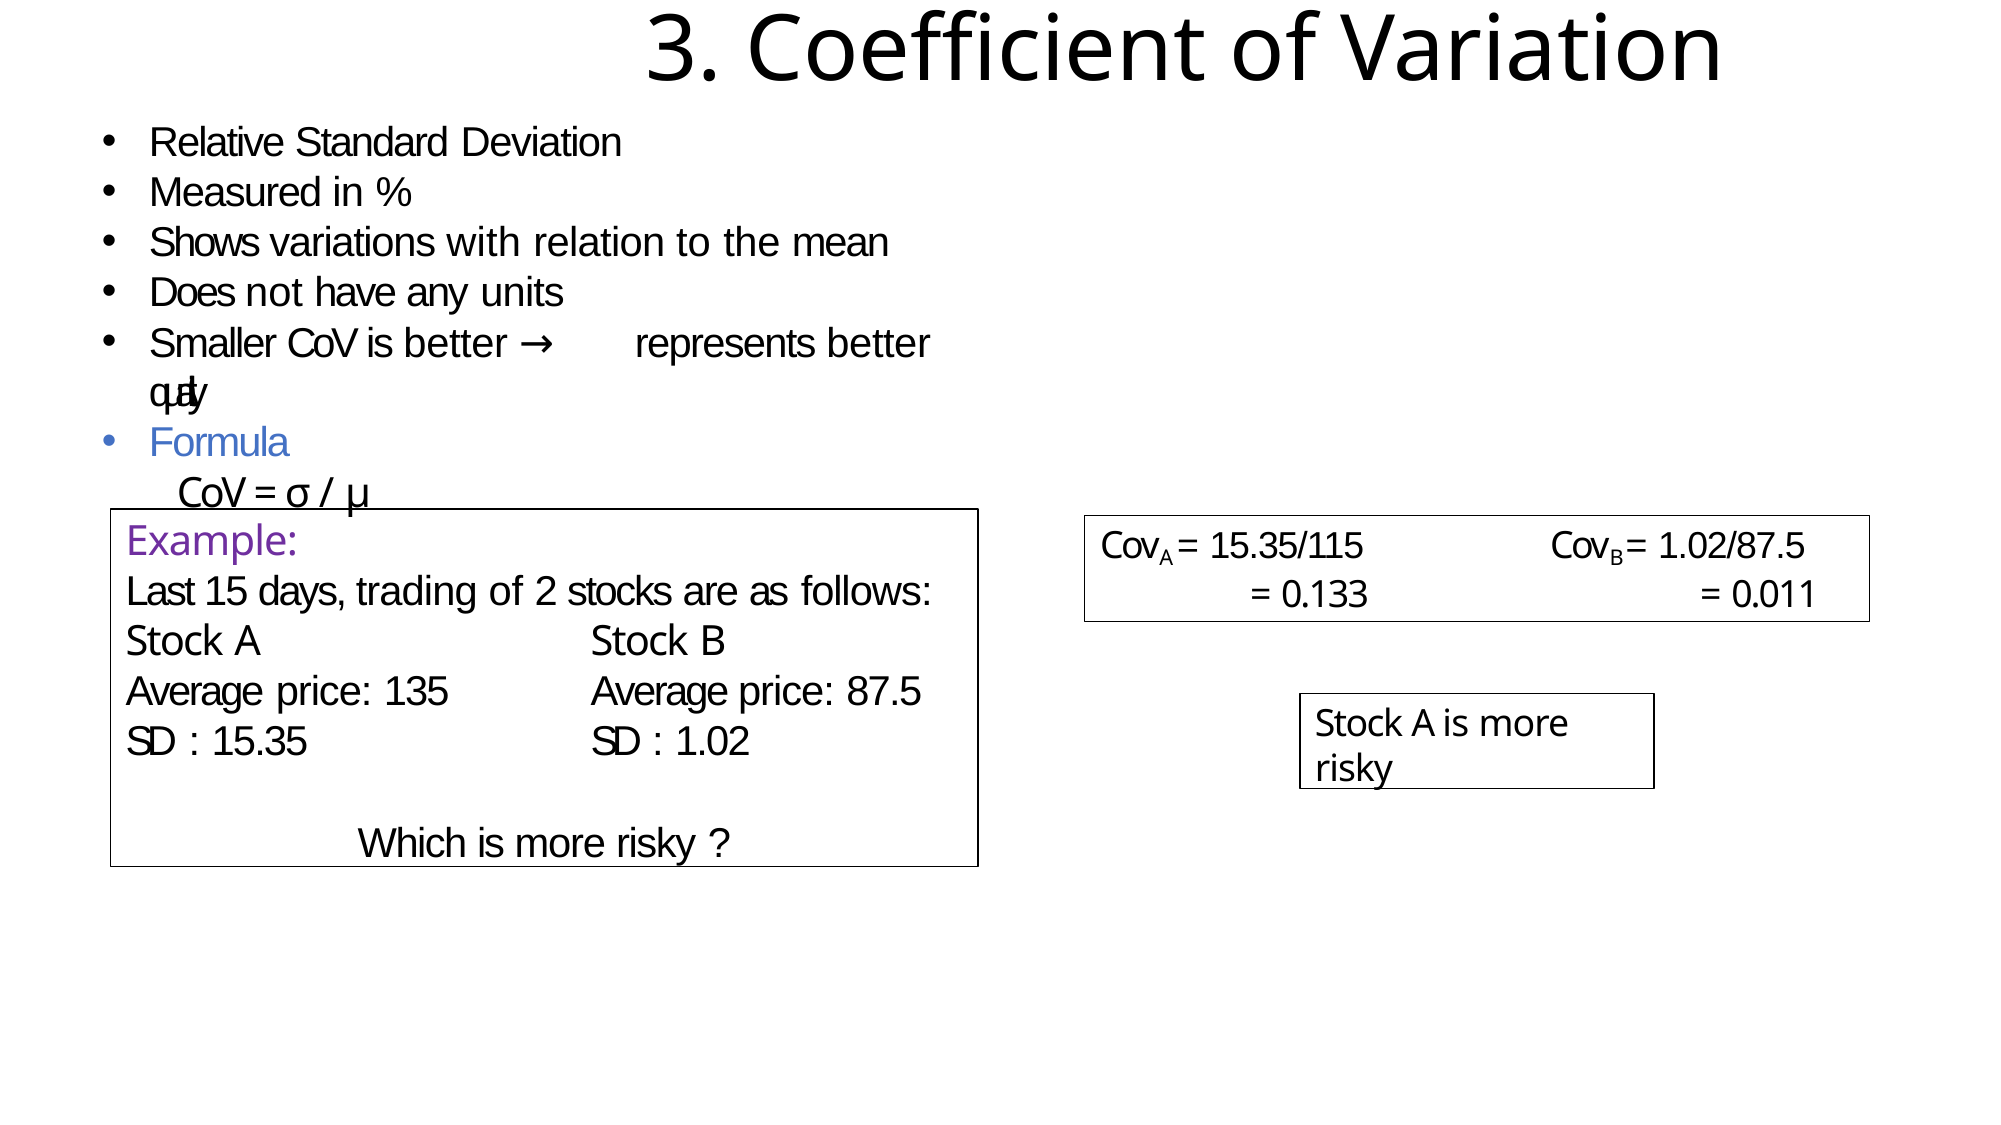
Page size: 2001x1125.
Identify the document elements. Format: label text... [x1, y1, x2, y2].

text_box Stock A is more risky [1299, 693, 1655, 789]
text_box Example: Last 15 days, trading of 2 stocks are as follows: Stock A Stock B Average price: 135 Average price: 87.5 SD : 15.35 SD : 1.02 Which is more risky ? [110, 509, 979, 867]
title 3. Coefficient of Variation [643, 0, 2000, 138]
text_box CovB = 1.02/87.5 = 0.011 [1545, 518, 1820, 616]
text_box [1084, 515, 1870, 622]
text_box Relative Standard Deviation Measured in % Shows variations with relation to the mean Does not have any units Smaller CoV is better → represents better quality Formula CoV = σ / μ [99, 112, 986, 516]
text_box CovA = 15.35/115 = 0.133 [1095, 518, 1372, 616]
